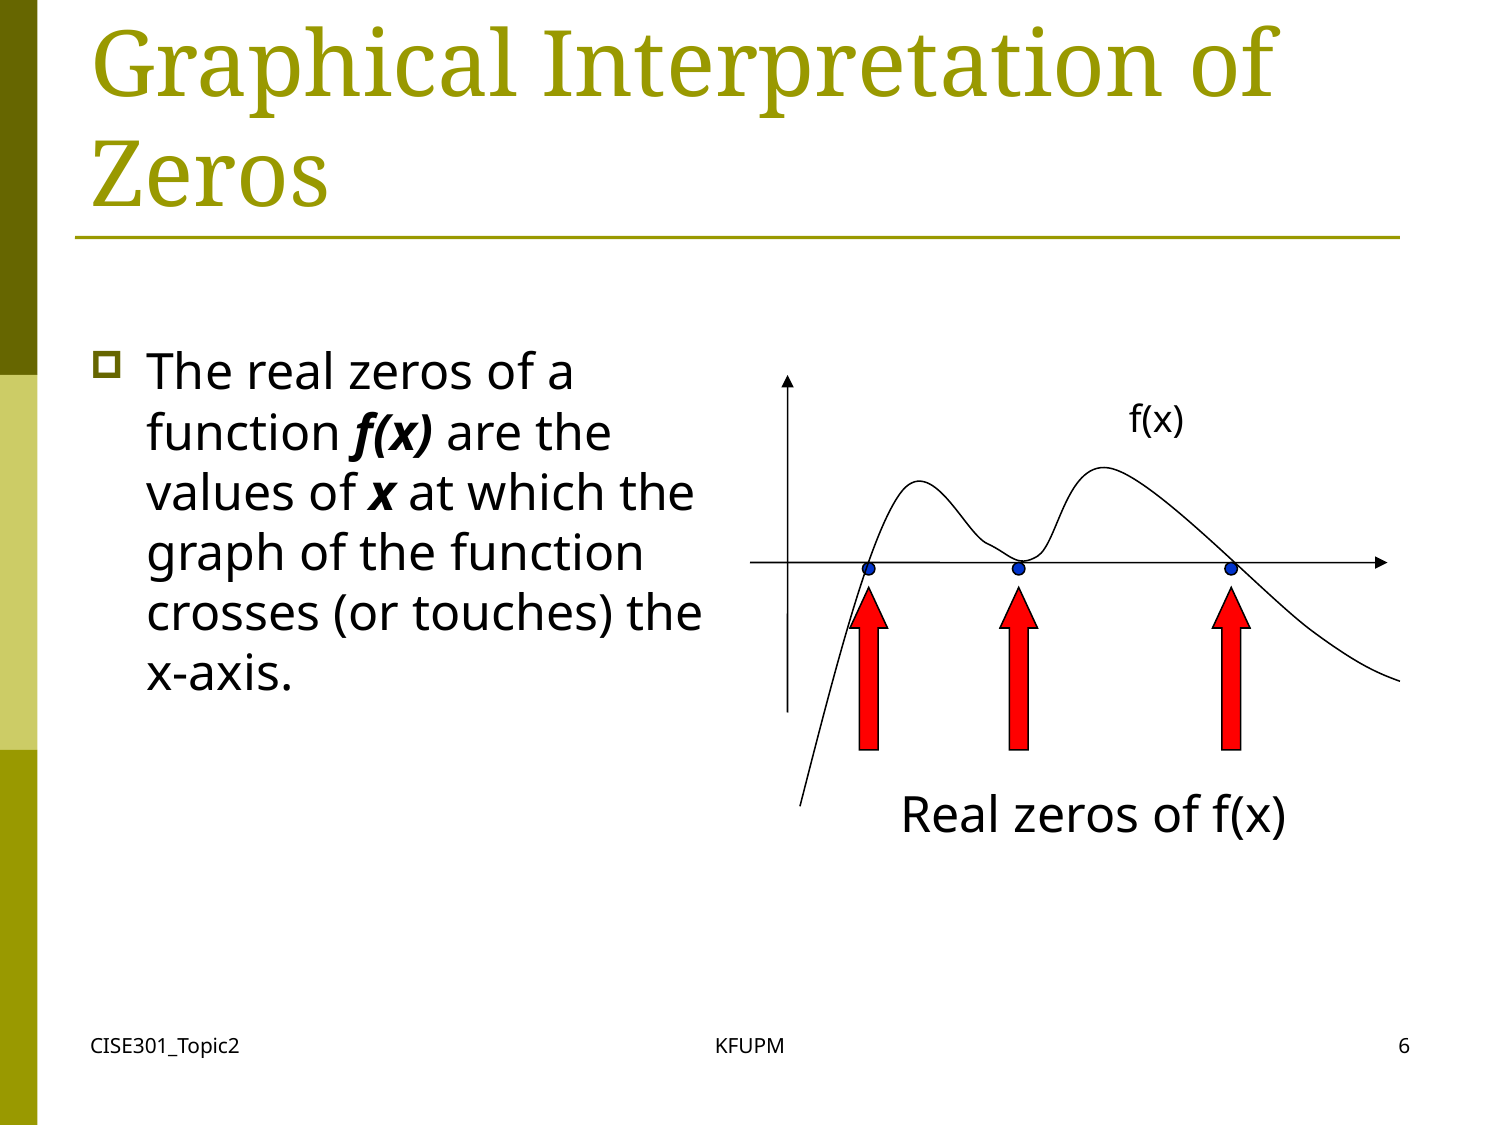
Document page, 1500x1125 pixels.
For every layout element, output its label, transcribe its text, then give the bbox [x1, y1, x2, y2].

text_box [862, 562, 868, 573]
text_box f(x) [1100, 387, 1213, 448]
text_box [1221, 715, 1241, 750]
list The real zeros of a function f(x) are the values of x at which the graph of the function crosses (or touches) the x-axis. [74, 262, 763, 1006]
footer KFUPM [512, 1024, 988, 1101]
text_box [1236, 556, 1388, 569]
text_box Real zeros of f(x) [812, 774, 1375, 850]
text_box [799, 467, 1400, 807]
title Graphical Interpretation of Zeros [74, 45, 1426, 233]
text_box [781, 375, 794, 562]
slide_number CISE301_Topic2 [74, 1024, 426, 1101]
slide_number 6 [1074, 1024, 1426, 1101]
